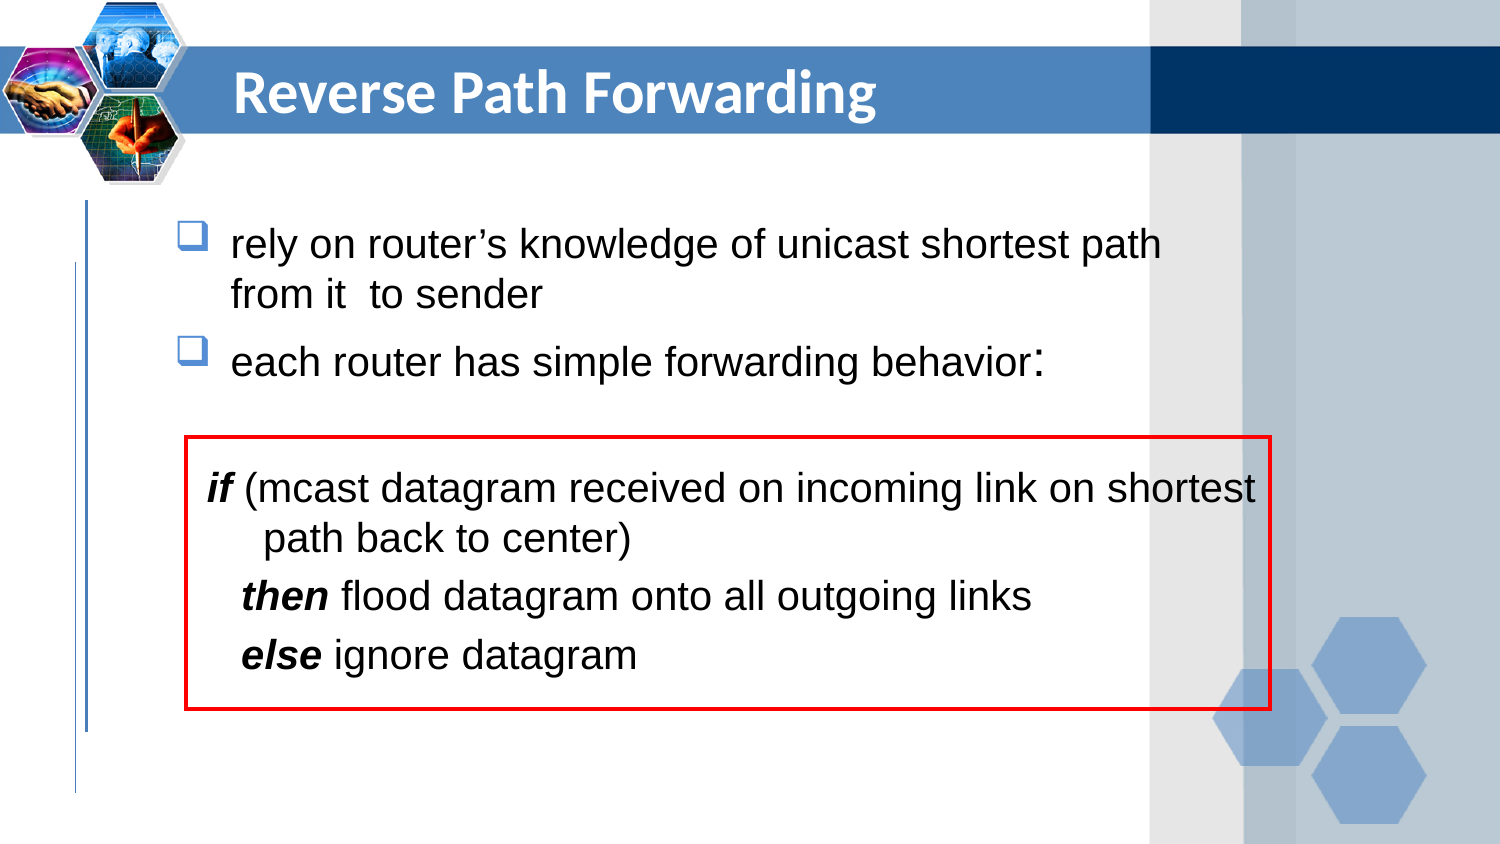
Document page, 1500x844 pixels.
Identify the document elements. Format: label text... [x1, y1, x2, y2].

text_box [186, 436, 1270, 709]
text_box if (mcast datagram received on incoming link on shortest path back to center) then flood datagram onto all outgoing links else ignore datagram [191, 453, 1288, 741]
picture [0, 0, 1500, 844]
list Reverse Path Forwarding [218, 43, 1188, 115]
list rely on router’s knowledge of unicast shortest path from it to sender each router has simple forwarding behavior: [159, 209, 1270, 458]
